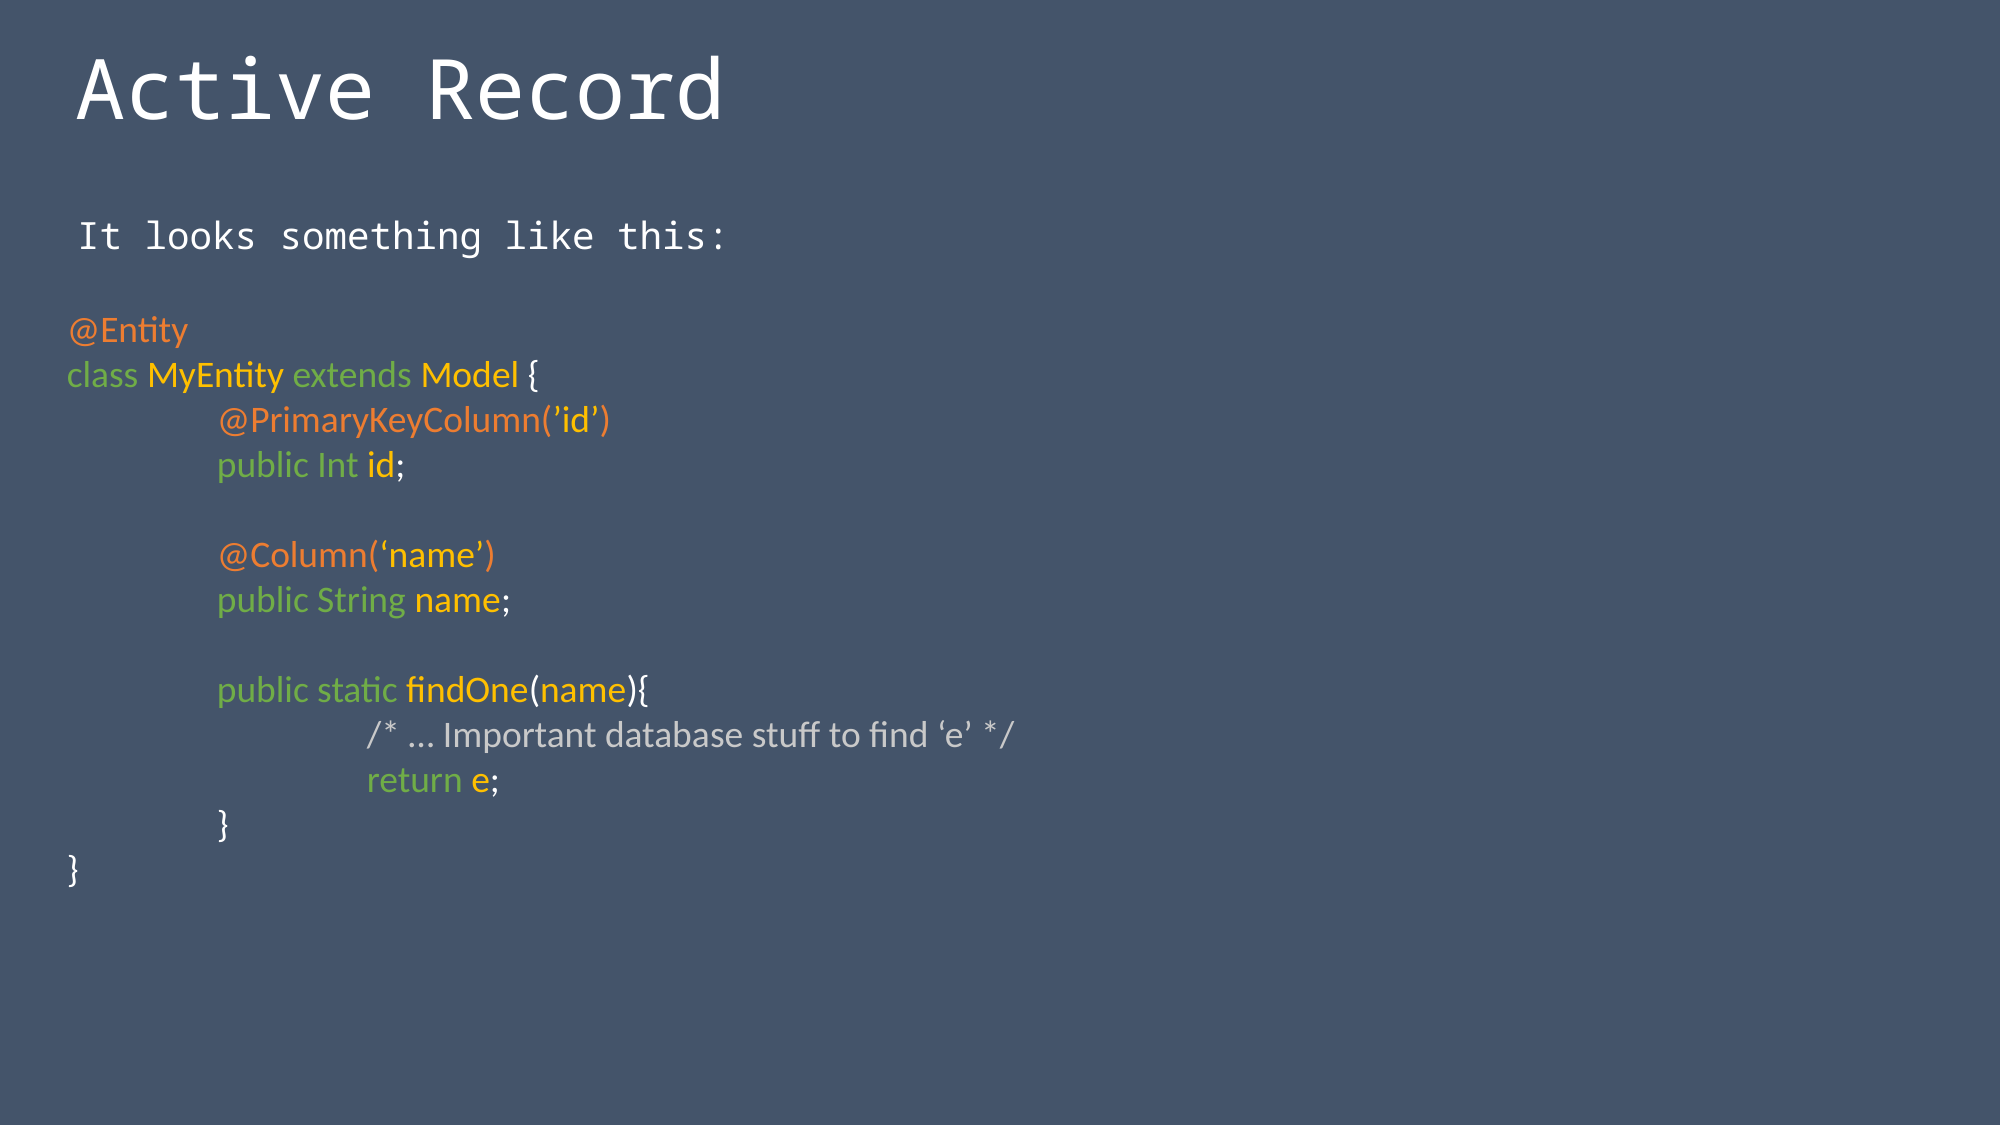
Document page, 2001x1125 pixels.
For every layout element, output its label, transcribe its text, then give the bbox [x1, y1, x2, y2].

text_box Active Record [60, 29, 1940, 144]
text_box @Entity class MyEntity extends Model { @PrimaryKeyColumn(’id’) public Int id; @Column(‘name’) public String name; public static findOne(name){ /* … Important database stuff to find ‘e’ */ return e; } } [52, 297, 1030, 897]
text_box It looks something like this: [62, 204, 745, 265]
